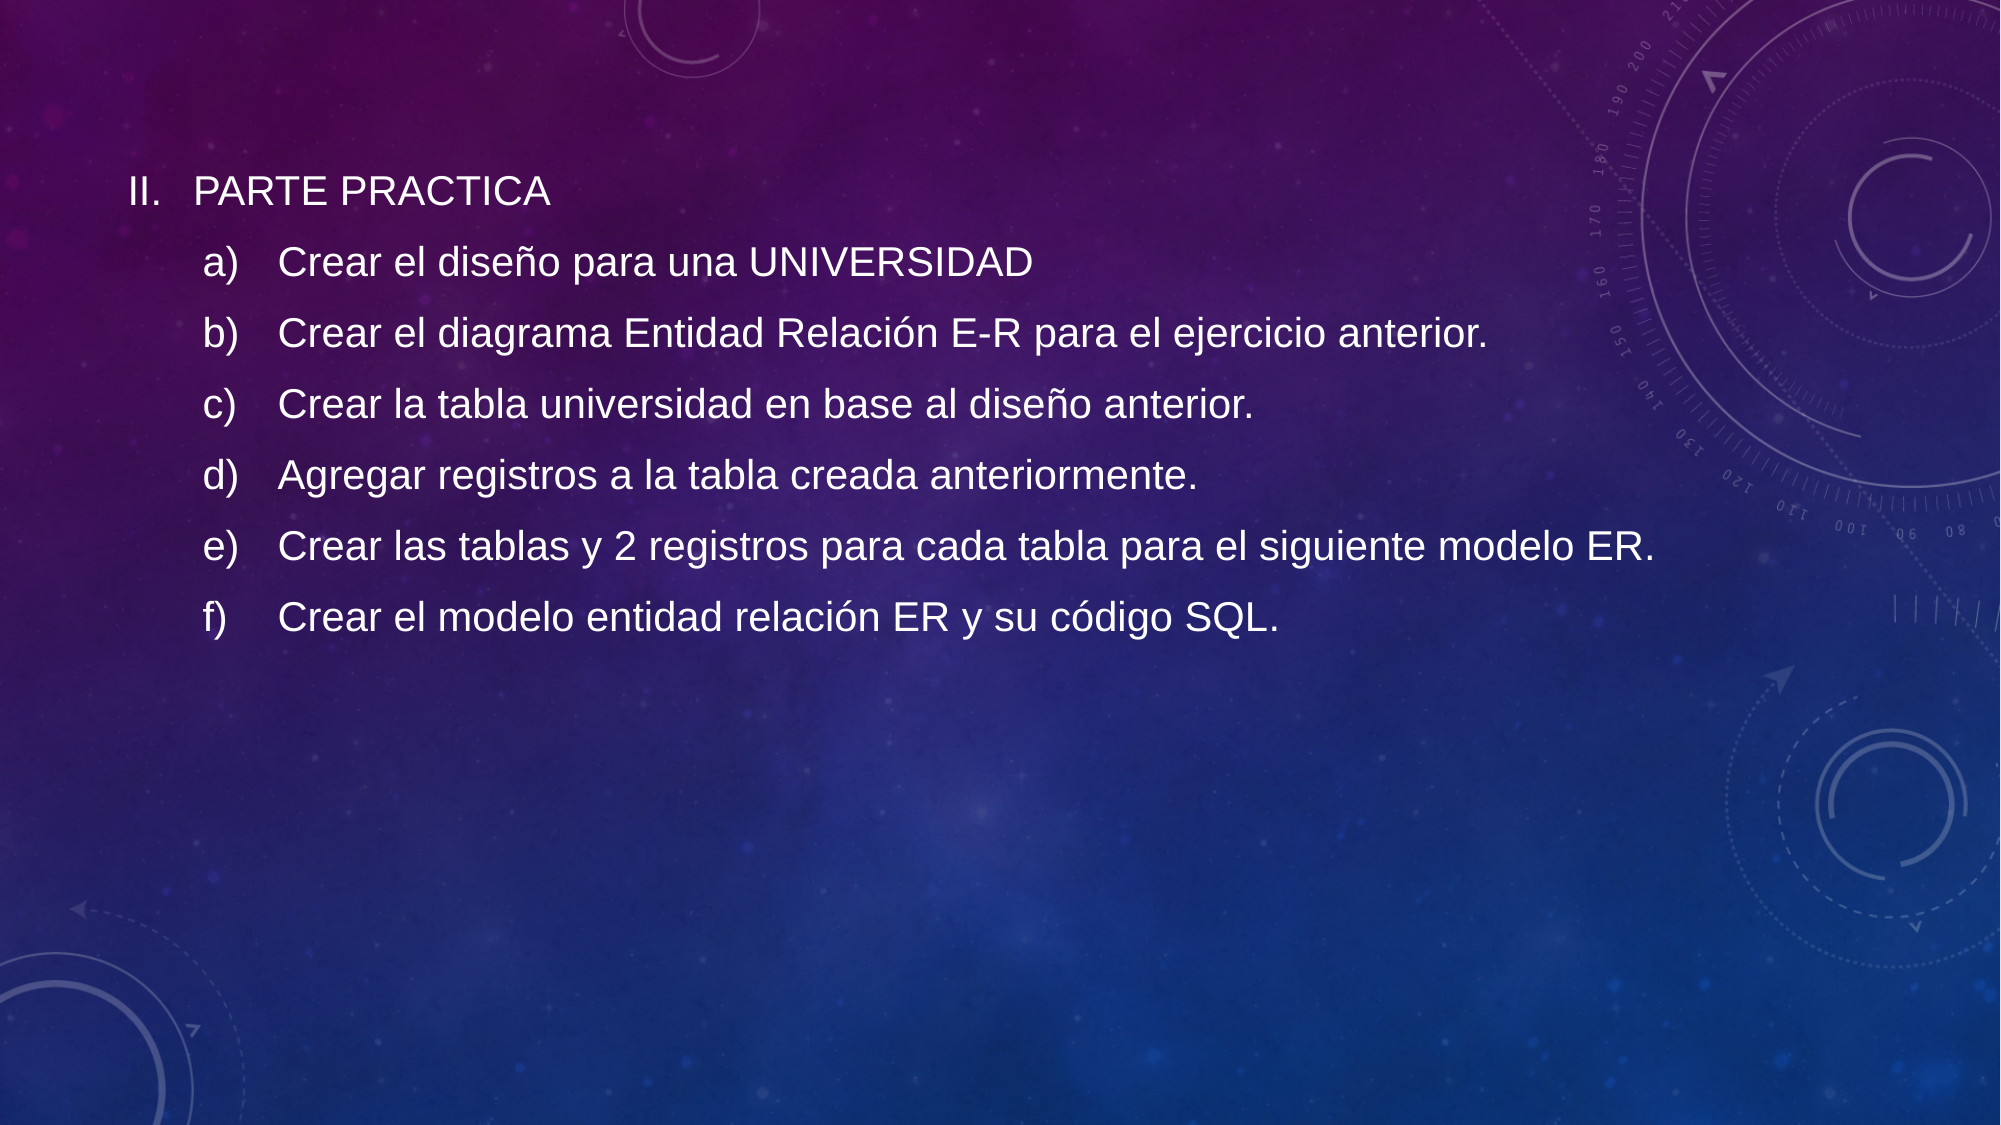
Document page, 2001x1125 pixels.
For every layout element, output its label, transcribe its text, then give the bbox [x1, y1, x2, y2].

picture [0, 0, 2001, 1125]
list PARTE PRACTICA Crear el diseño para una UNIVERSIDAD Crear el diagrama Entidad Relación E-R para el ejercicio anterior. Crear la tabla universidad en base al diseño anterior. Agregar registros a la tabla creada anteriormente. Crear las tablas y 2 registros para cada tabla para el siguiente modelo ER. Crear el modelo entidad relación ER y su código SQL. [112, 156, 1775, 950]
